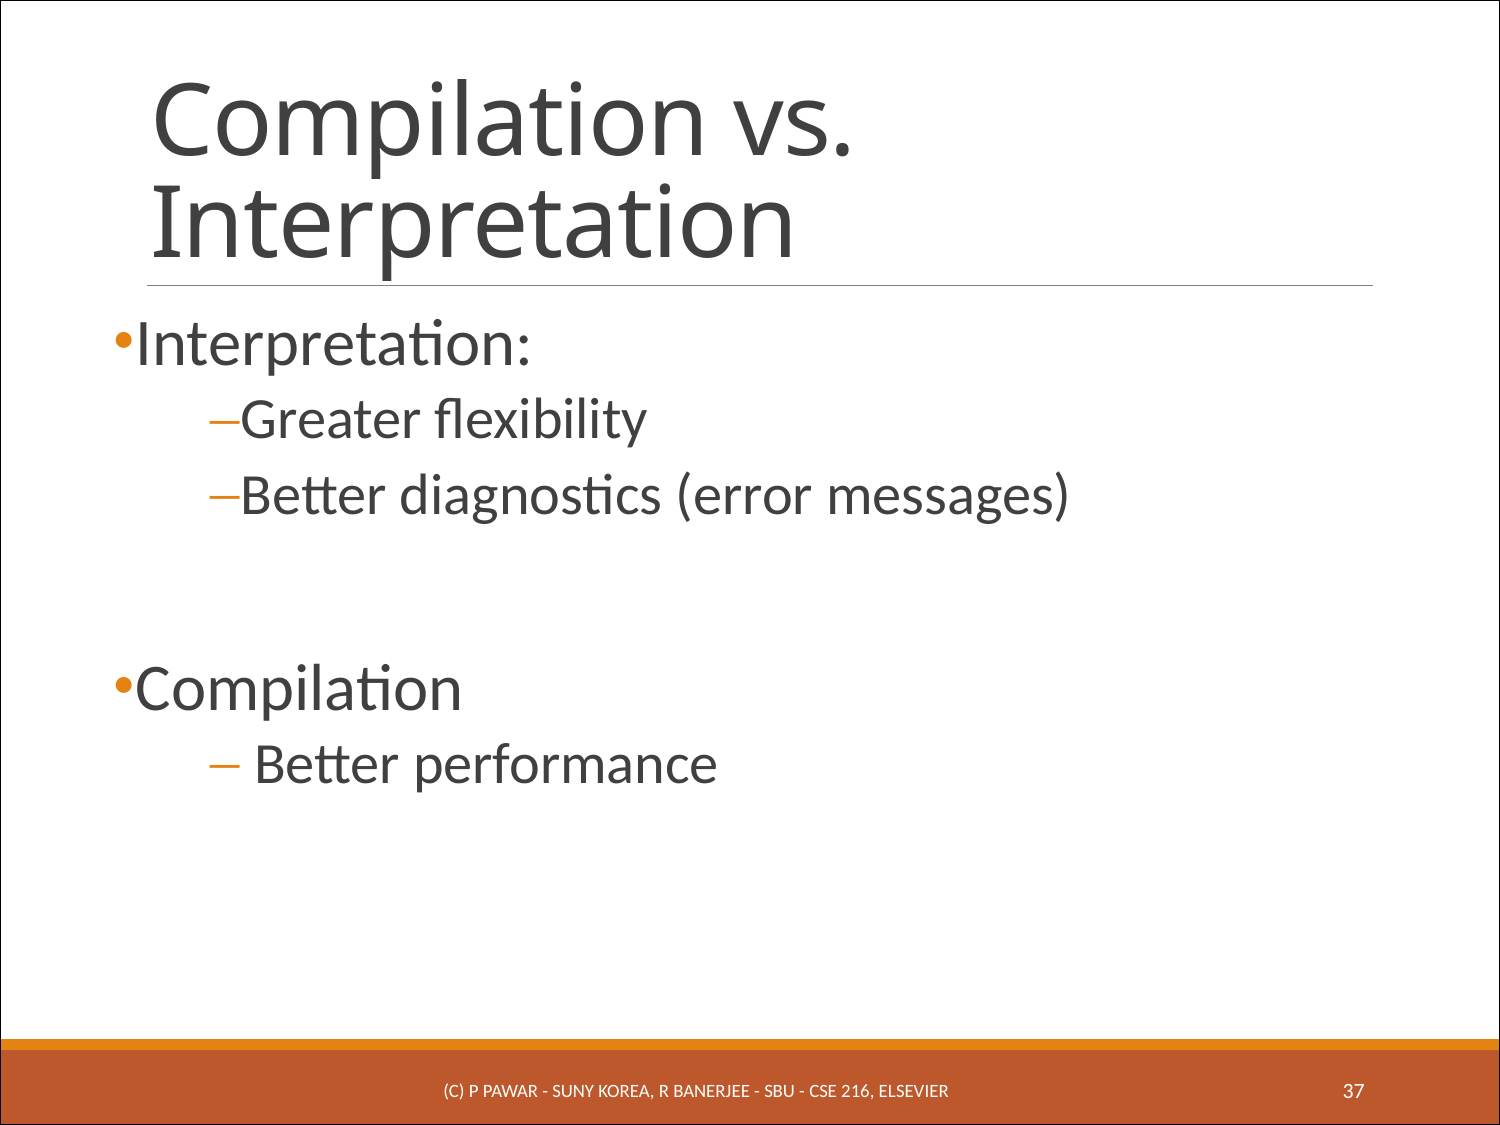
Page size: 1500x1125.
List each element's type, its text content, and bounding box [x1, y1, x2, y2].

title Compilation vs. Interpretation [135, 47, 1373, 285]
text_box [0, 0, 1500, 1125]
list Interpretation: Greater flexibility Better diagnostics (error messages) Compilation Better performance [112, 300, 1388, 1125]
footer (c) P Pawar - SUNY Korea, R Banerjee - SBU - CSE 216, Elsevier [350, 1059, 1043, 1120]
slide_number 37 [1218, 1059, 1380, 1120]
